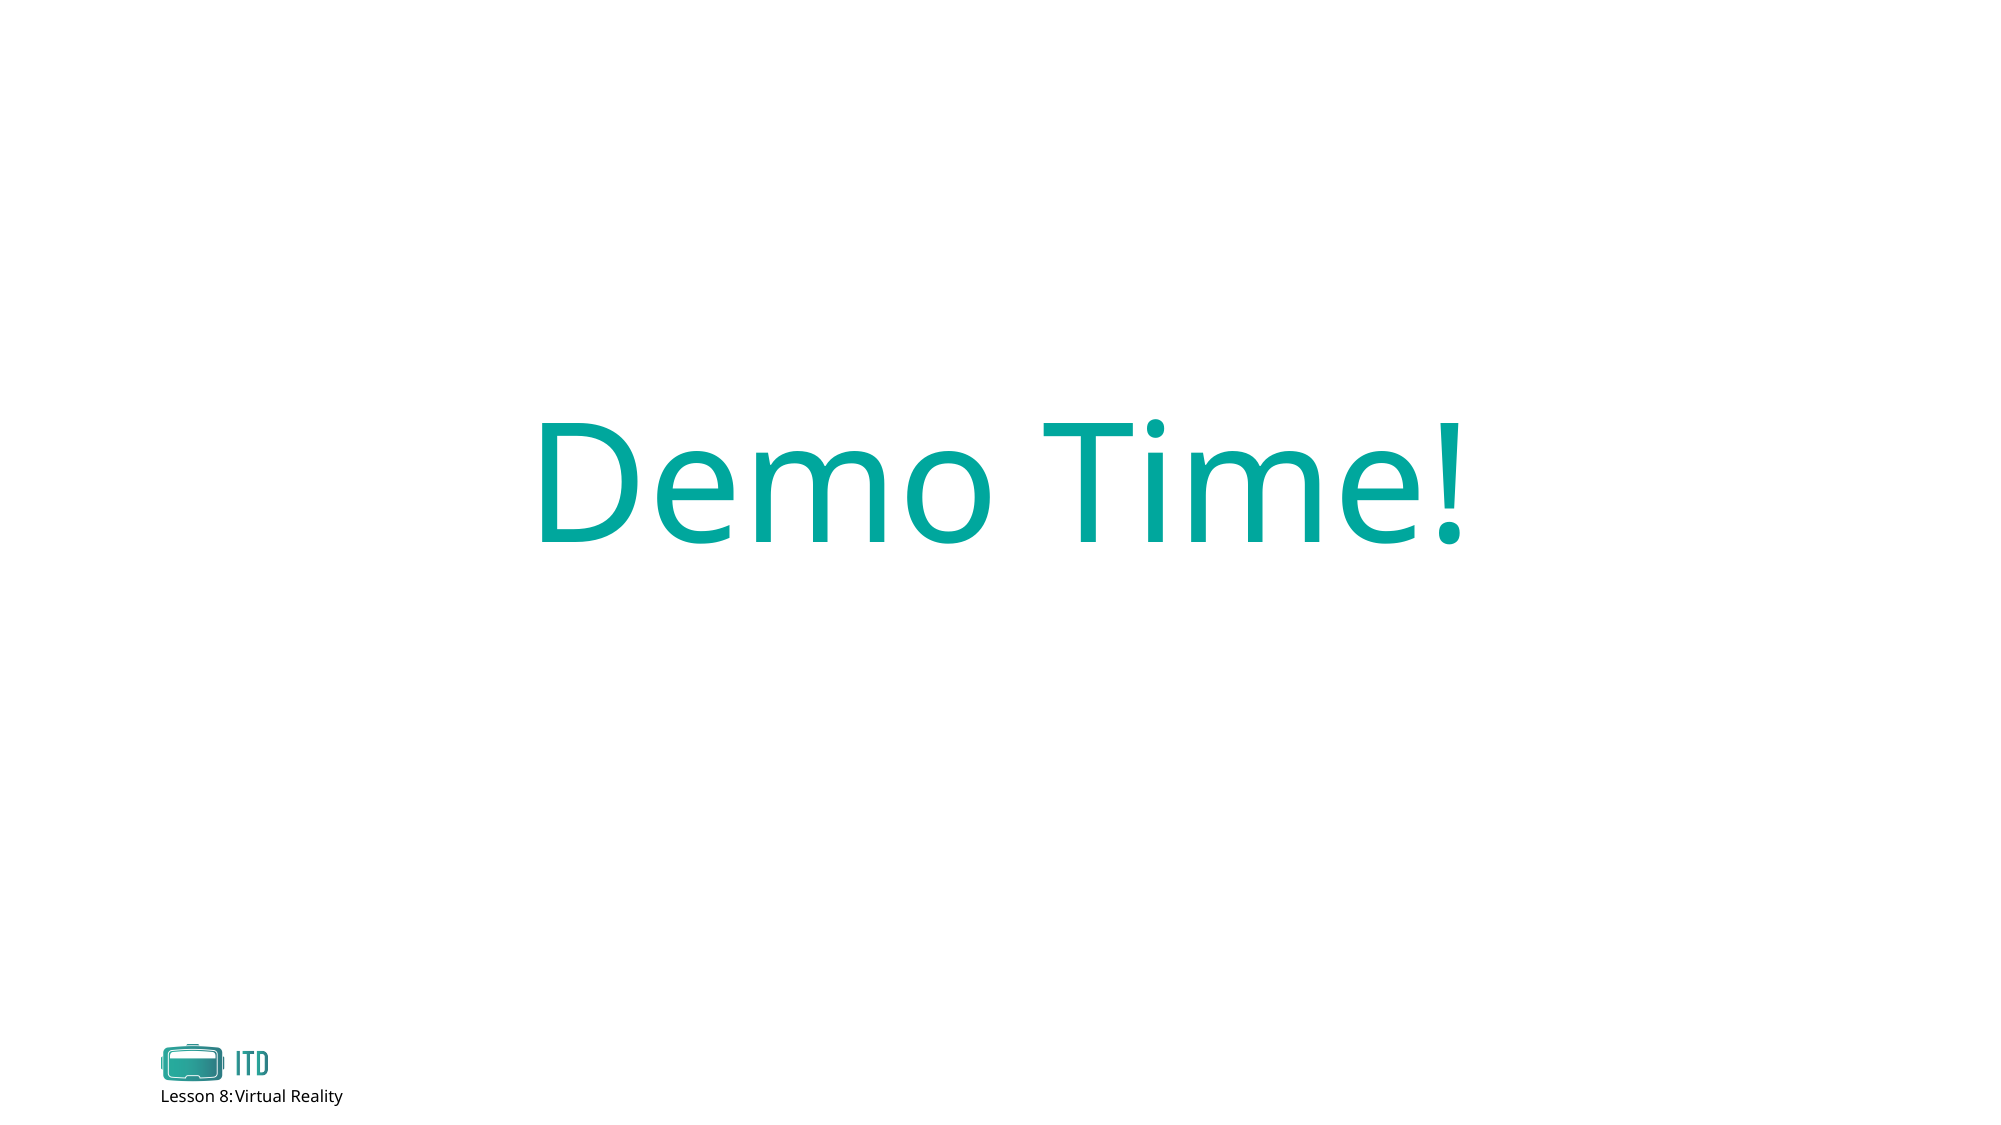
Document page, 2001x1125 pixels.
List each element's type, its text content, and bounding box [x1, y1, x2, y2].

picture [161, 1044, 268, 1082]
title Demo Time! [137, 59, 1863, 918]
